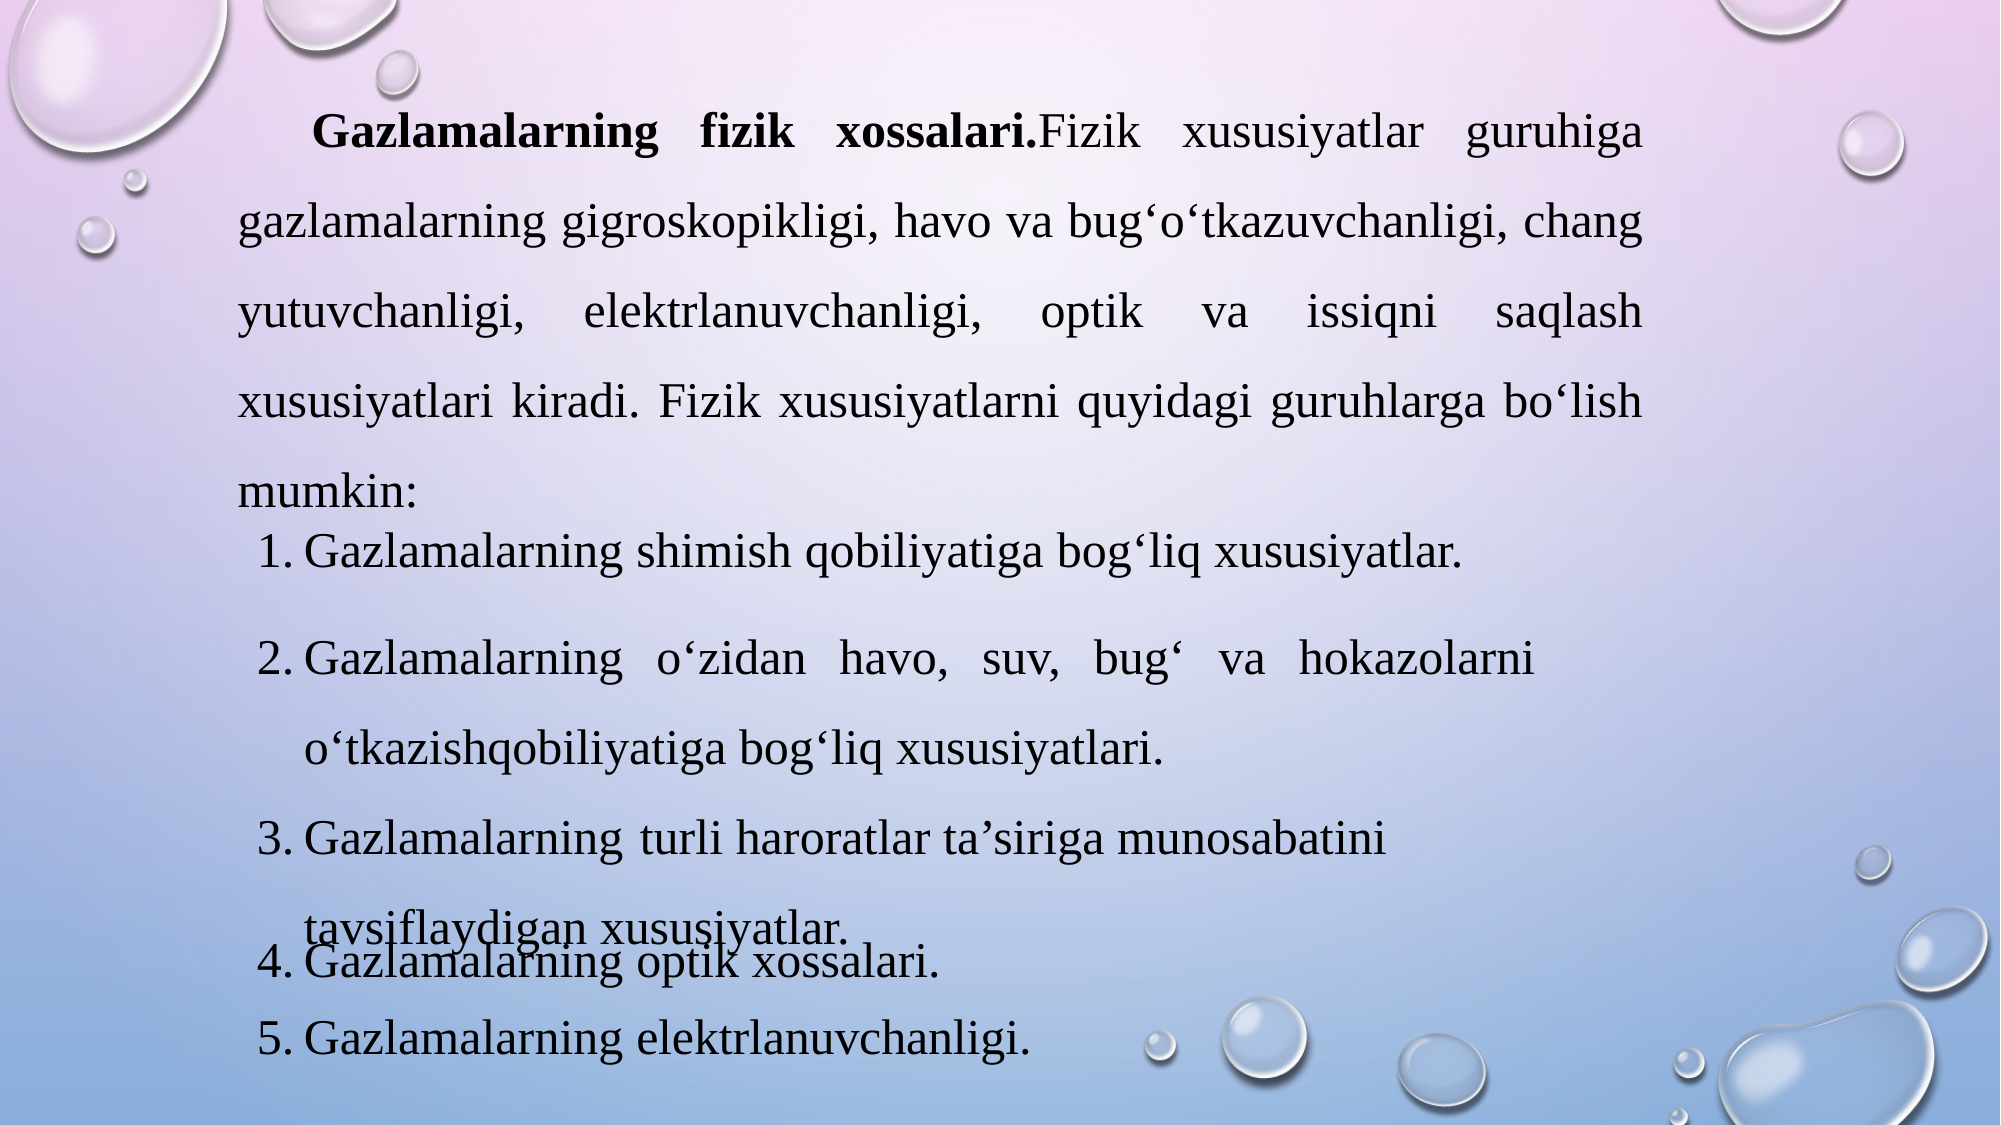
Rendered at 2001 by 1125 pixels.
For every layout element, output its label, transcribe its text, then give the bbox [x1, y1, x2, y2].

text_box Gazlamalarning fizik xossalari.Fizik xususiyatlar guruhiga gazlamalarning gigroskopikligi, havo va bug‘o‘tkazuvchanligi, chang yutuvchanligi, elektrlanuvchanligi, optik va issiqni saqlash xususiyatlari kiradi. Fizik xususiyatlarni quyidagi guruhlarga bo‘lish mumkin: Gazlamalarning shimish qobiliyatiga bog‘liq xususiyatlar. Gazlamalarning o‘zidan havo, suv, bug‘ va hokazolarni o‘tkazishqobiliyatiga bog‘liq xususiyatlari. Gazlamalarning turli haroratlar ta’siriga munosabatini tavsiflaydigan xususiyatlar. Gazlamalarning optik xossalari. Gazlamalarning elektrlanuvchanligi. [167, 59, 1762, 1072]
picture [0, 0, 2000, 1125]
